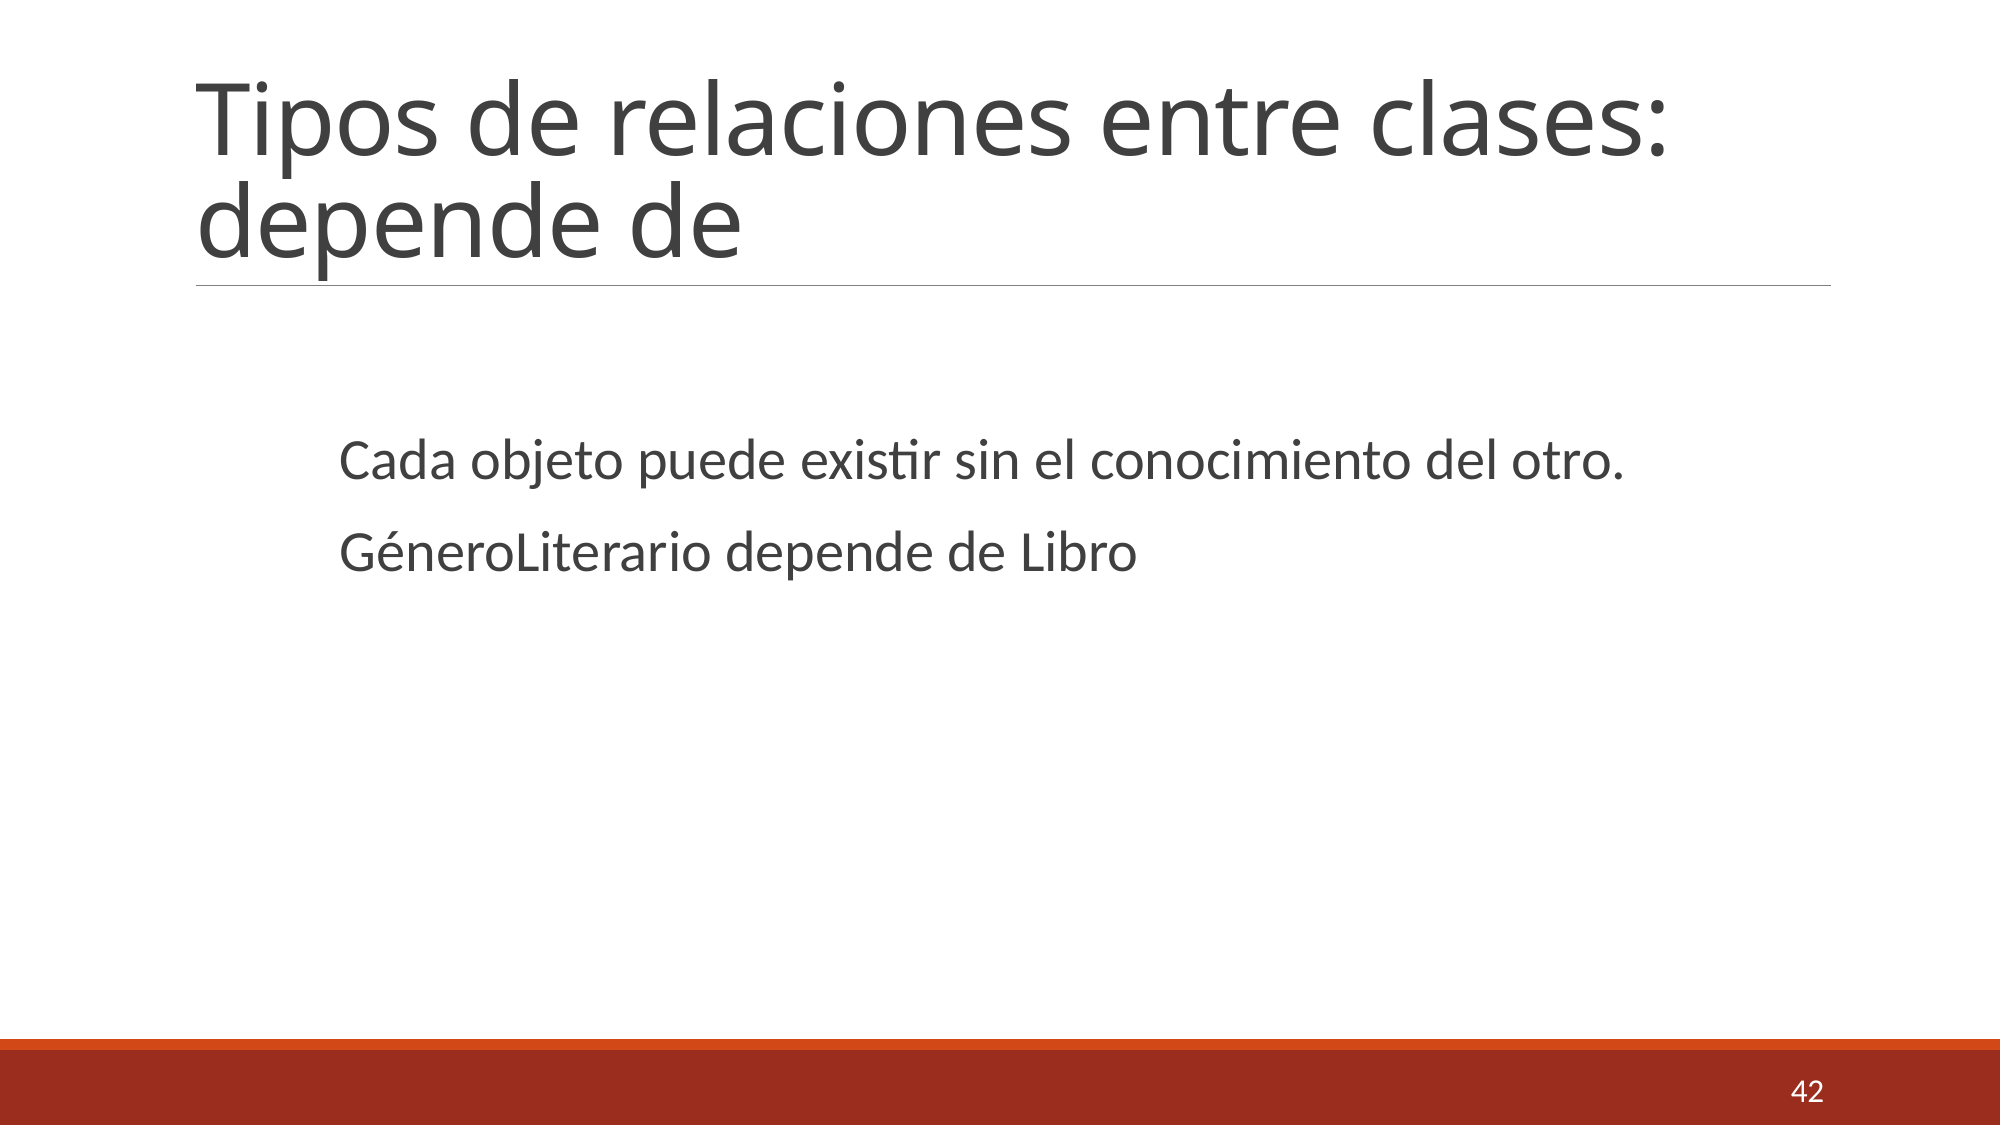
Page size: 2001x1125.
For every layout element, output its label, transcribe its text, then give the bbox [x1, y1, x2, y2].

slide_number 42 [1624, 1059, 1840, 1120]
list Cada objeto puede existir sin el conocimiento del otro. GéneroLiterario depende de Libro [324, 421, 1675, 1005]
title Tipos de relaciones entre clases: depende de [180, 47, 1830, 285]
